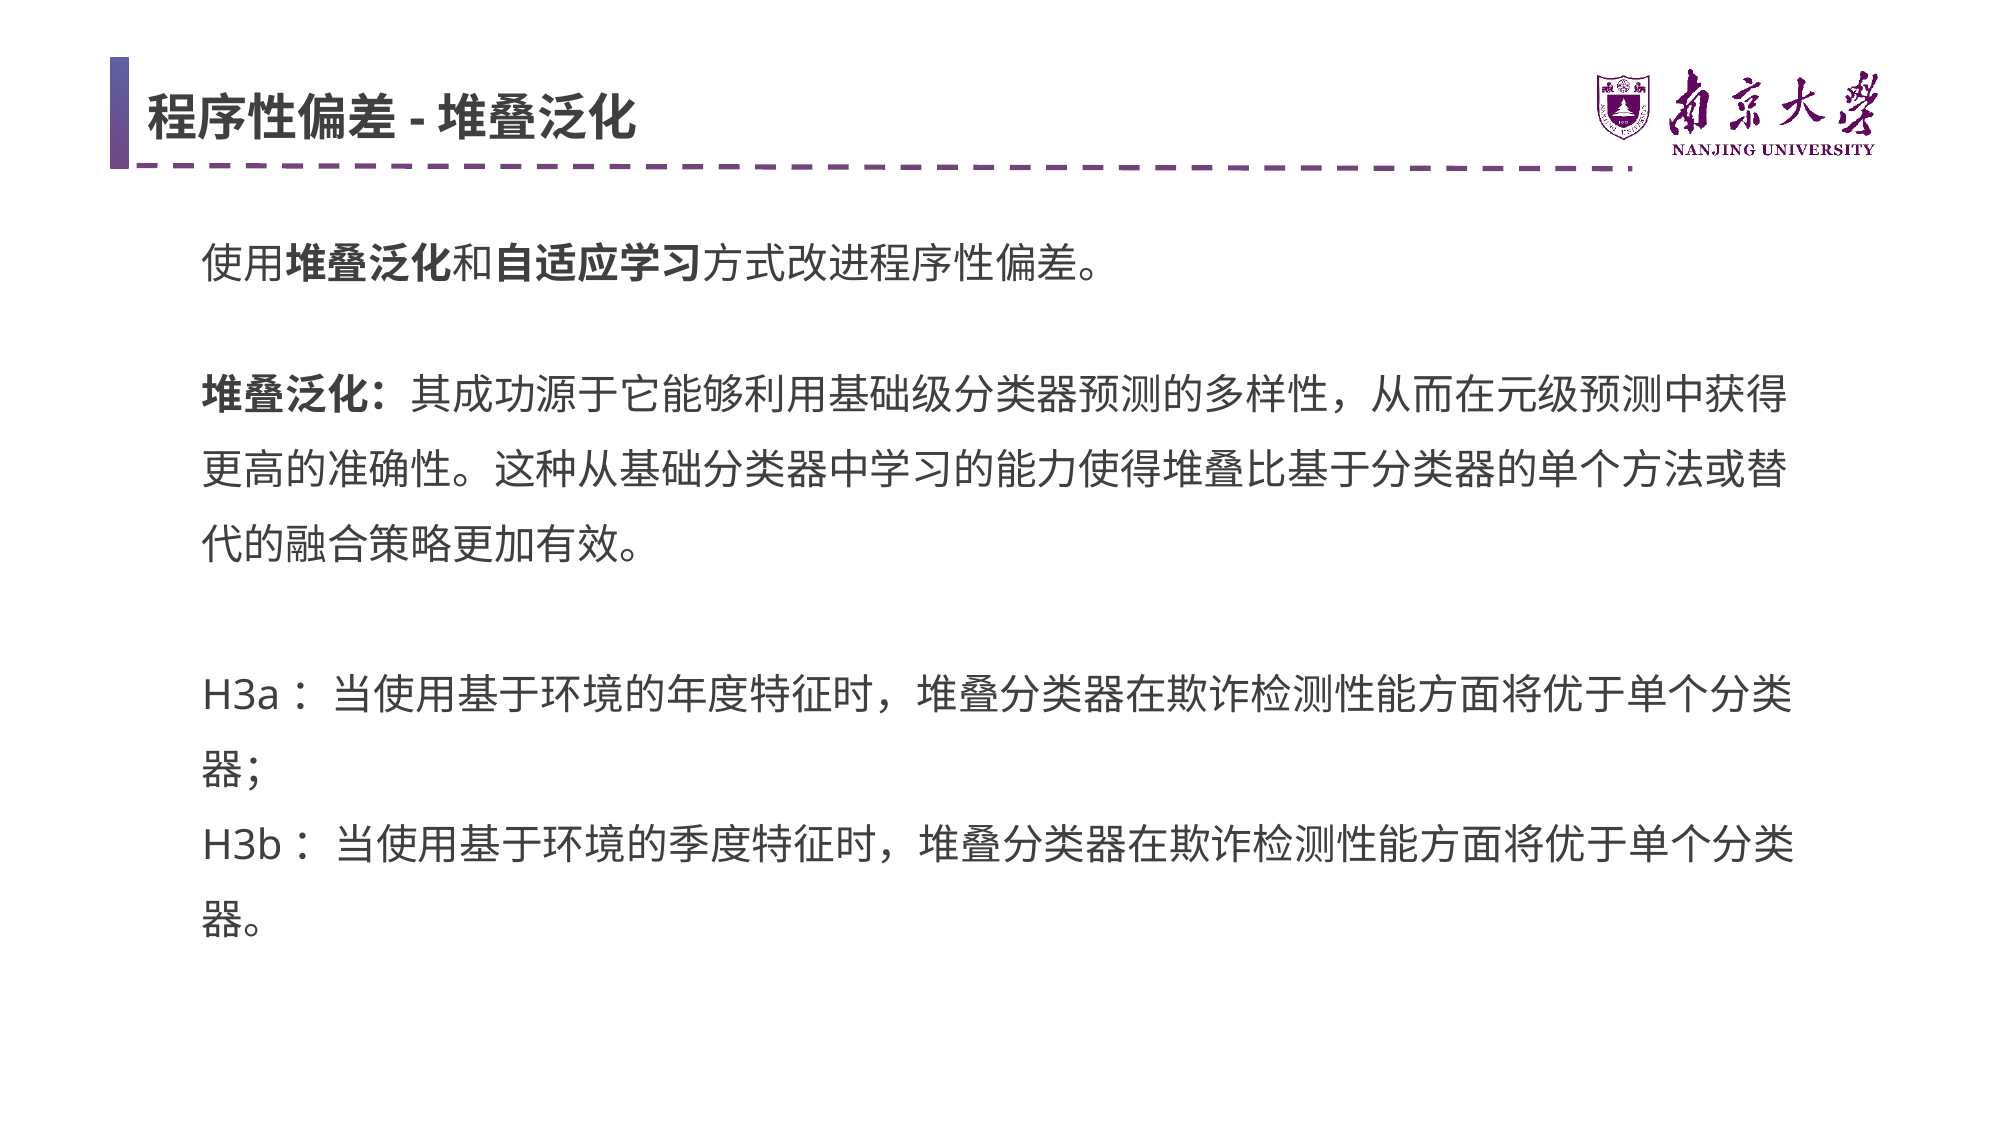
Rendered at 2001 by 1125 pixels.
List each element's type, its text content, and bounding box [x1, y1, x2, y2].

text_box 使用堆叠泛化和自适应学习方式改进程序性偏差。 [187, 228, 1336, 294]
picture [1597, 69, 1878, 158]
text_box 程序性偏差-堆叠泛化 [132, 77, 653, 153]
text_box 堆叠泛化：其成功源于它能够利用基础级分类器预测的多样性，从而在元级预测中获得更高的准确性。这种从基础分类器中学习的能力使得堆叠比基于分类器的单个方法或替代的融合策略更加有效。 H3a：当使用基于环境的年度特征时，堆叠分类器在欺诈检测性能方面将优于单个分类器； H3b：当使用基于环境的季度特征时，堆叠分类器在欺诈检测性能方面将优于单个分类器。 [187, 335, 1825, 950]
